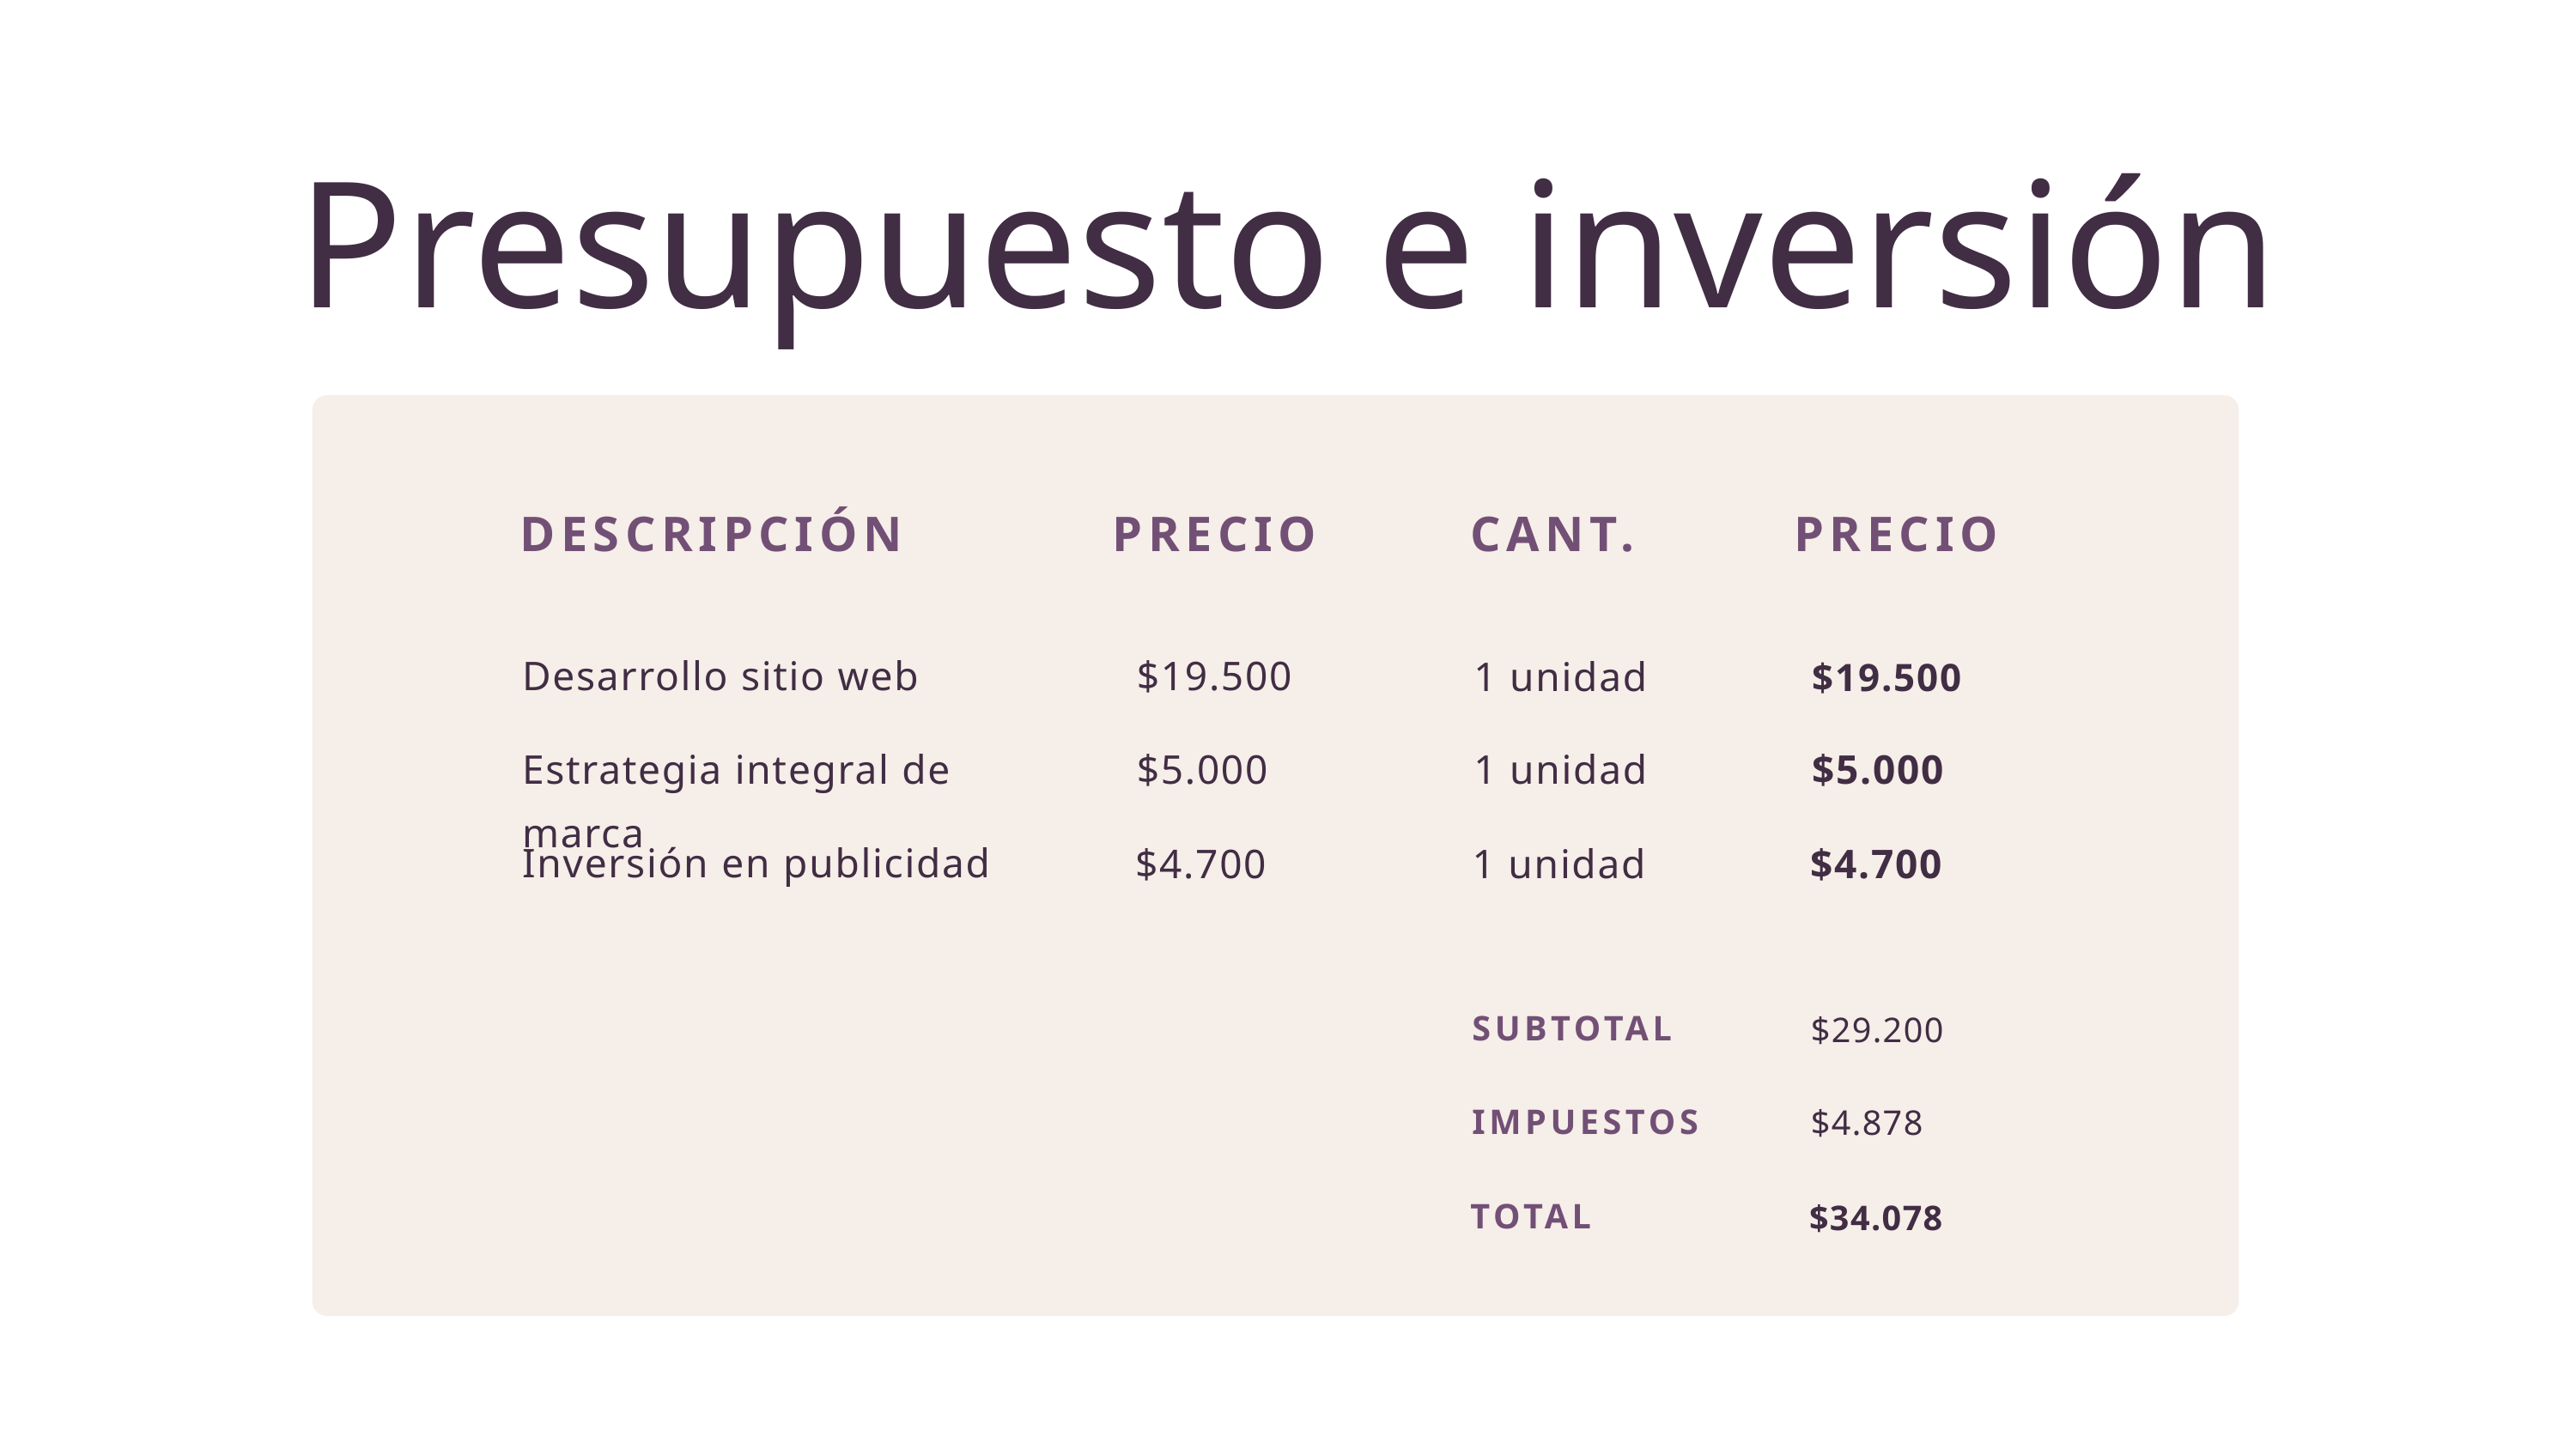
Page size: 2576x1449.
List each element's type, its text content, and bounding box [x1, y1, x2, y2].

text_box Presupuesto e inversión [283, 132, 2292, 343]
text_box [521, 737, 2050, 785]
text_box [521, 831, 2049, 881]
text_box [519, 500, 2032, 557]
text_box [1472, 1001, 2049, 1043]
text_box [1470, 1189, 2047, 1231]
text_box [1472, 1094, 2049, 1137]
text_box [521, 645, 2050, 693]
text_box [312, 395, 2239, 1317]
